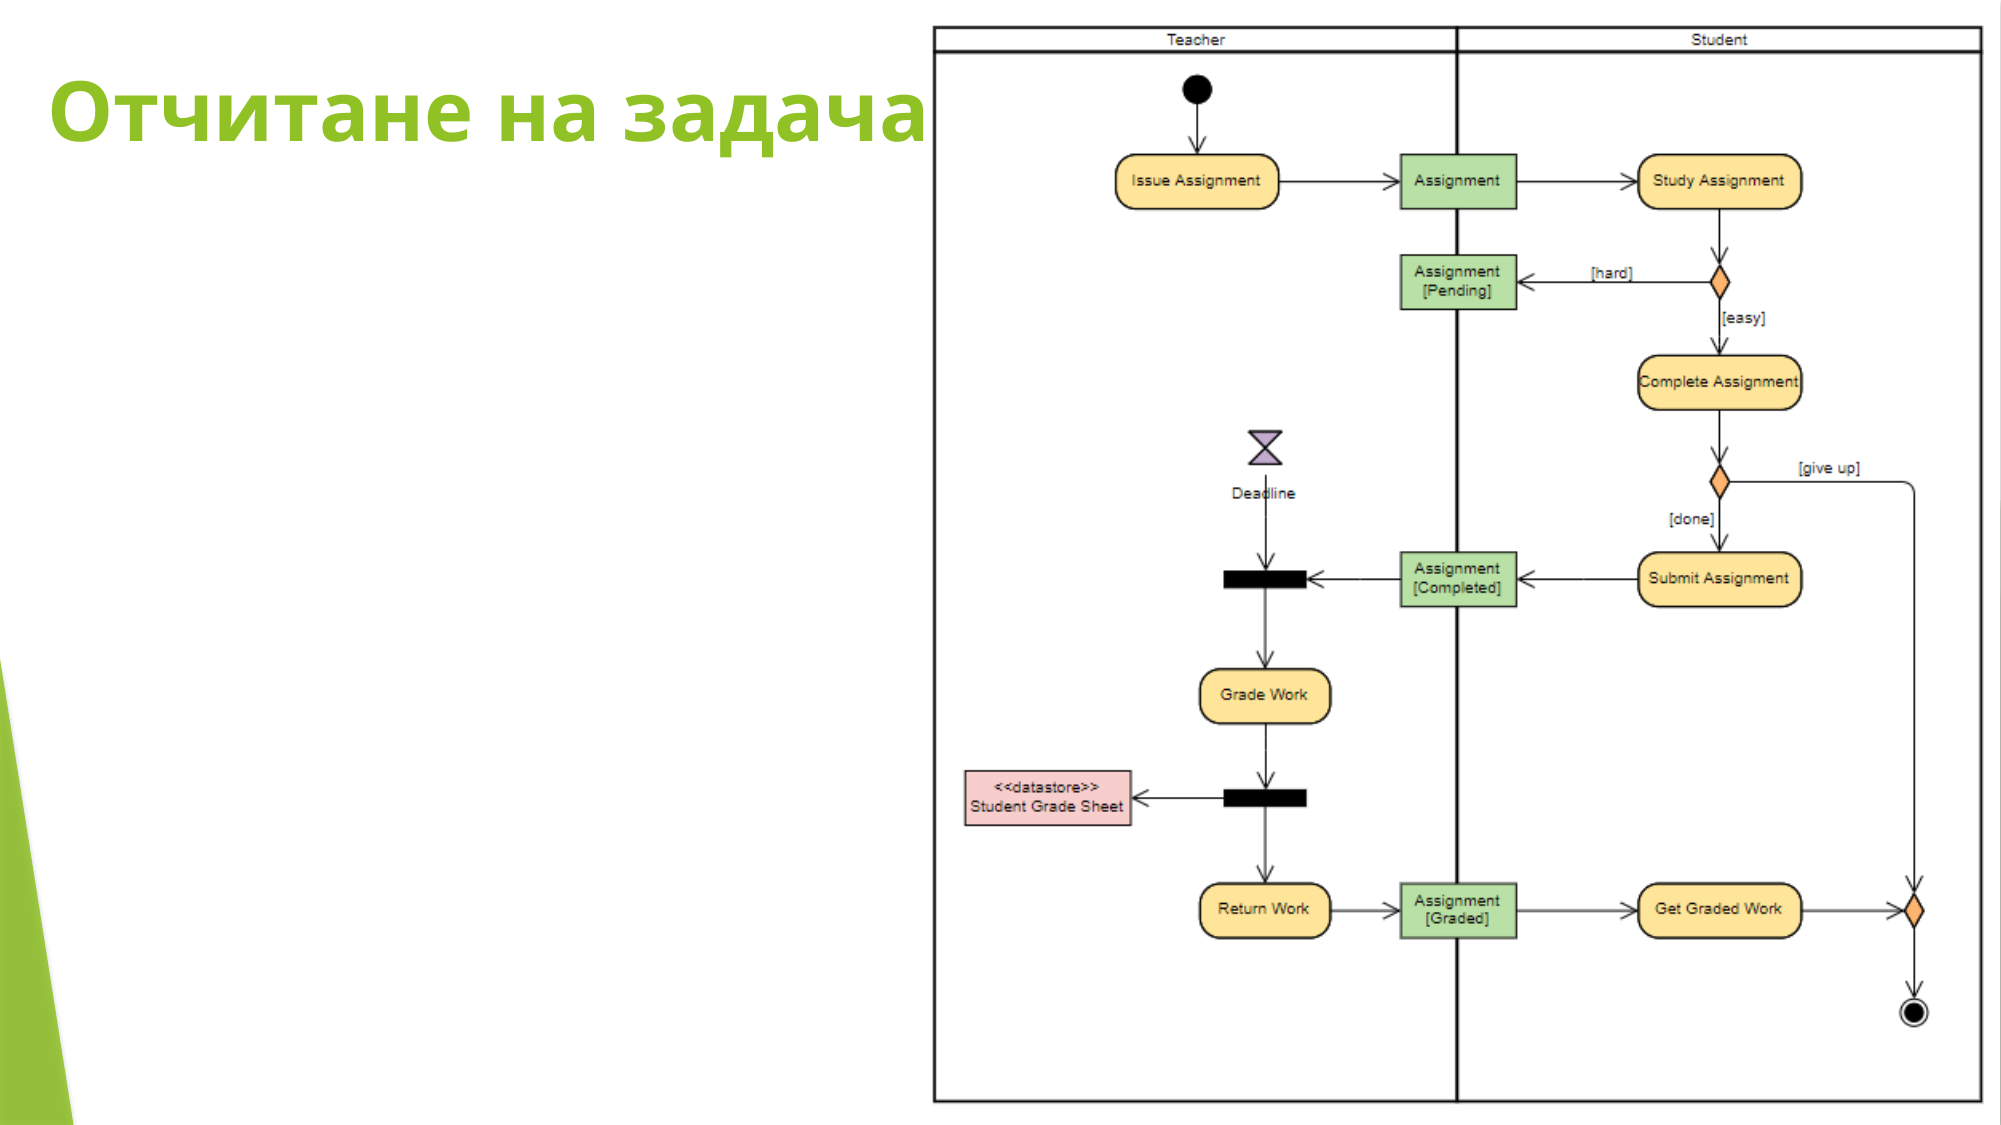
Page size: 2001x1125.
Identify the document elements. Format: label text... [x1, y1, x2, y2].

title Отчитане на задача [32, 50, 909, 268]
picture [914, 0, 2000, 1125]
